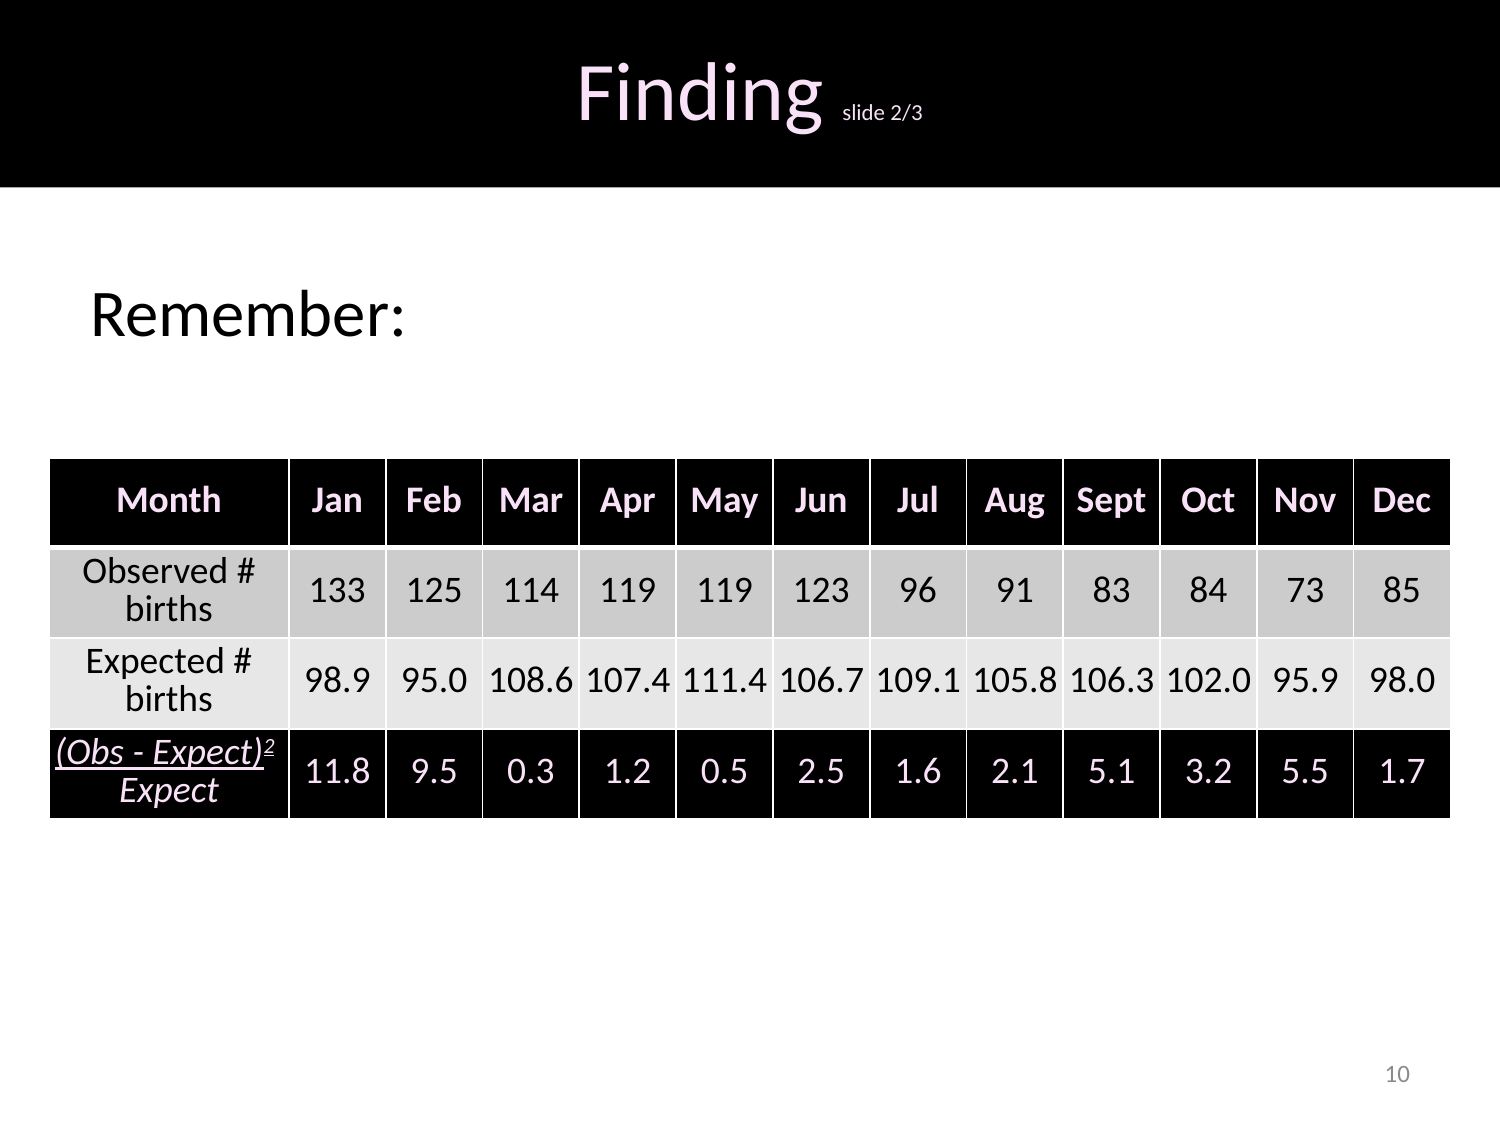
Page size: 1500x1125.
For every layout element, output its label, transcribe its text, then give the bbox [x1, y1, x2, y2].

table_cell 108.6 [483, 639, 578, 728]
table_header Aug [967, 459, 1062, 545]
table_cell 111.4 [677, 639, 772, 728]
table_cell Observed # births [50, 550, 288, 637]
table_cell 5.1 [1064, 730, 1159, 818]
table_cell 84 [1161, 550, 1256, 637]
table_cell 95.9 [1258, 639, 1353, 728]
table_cell 1.7 [1354, 730, 1450, 818]
table_cell 98.0 [1354, 639, 1450, 728]
table_cell 0.3 [483, 730, 578, 818]
slide_number 10 [1074, 1042, 1425, 1103]
table_header Nov [1258, 459, 1353, 545]
table_cell 107.4 [580, 639, 675, 728]
table_cell 83 [1064, 550, 1159, 637]
table_cell 73 [1258, 550, 1353, 637]
table_header Sept [1064, 459, 1159, 545]
table_cell 1.2 [580, 730, 675, 818]
table_cell 2.1 [967, 730, 1062, 818]
table_cell 3.2 [1161, 730, 1256, 818]
table_cell 9.5 [387, 730, 482, 818]
table_header Feb [387, 459, 482, 545]
table_header Mar [483, 459, 578, 545]
table_cell 106.3 [1064, 639, 1159, 728]
table_cell 106.7 [774, 639, 869, 728]
table_header Month [50, 459, 288, 545]
table_cell 5.5 [1258, 730, 1353, 818]
table_cell 125 [387, 550, 482, 637]
table_cell 114 [483, 550, 578, 637]
table_header May [677, 459, 772, 545]
table_cell 95.0 [387, 639, 482, 728]
table_cell 119 [677, 550, 772, 637]
table_cell 123 [774, 550, 869, 637]
table_header Apr [580, 459, 675, 545]
table_cell 109.1 [871, 639, 966, 728]
table_header Oct [1161, 459, 1256, 545]
table_cell 119 [580, 550, 675, 637]
table_cell 133 [290, 550, 385, 637]
table_cell (Obs - Expect)2 Expect [50, 730, 288, 818]
table_header Jun [774, 459, 869, 545]
table_header Jan [290, 459, 385, 545]
table_cell 0.5 [677, 730, 772, 818]
table_cell 96 [871, 550, 966, 637]
table_cell 2.5 [774, 730, 869, 818]
table_cell 91 [967, 550, 1062, 637]
table_cell 1.6 [871, 730, 966, 818]
table_header Jul [871, 459, 966, 545]
table_cell 102.0 [1161, 639, 1256, 728]
table_header Dec [1354, 459, 1450, 545]
table_cell 105.8 [967, 639, 1062, 728]
table_cell 11.8 [290, 730, 385, 818]
table_cell 98.9 [290, 639, 385, 728]
table_cell Expected # births [50, 639, 288, 728]
table_cell 85 [1354, 550, 1450, 637]
